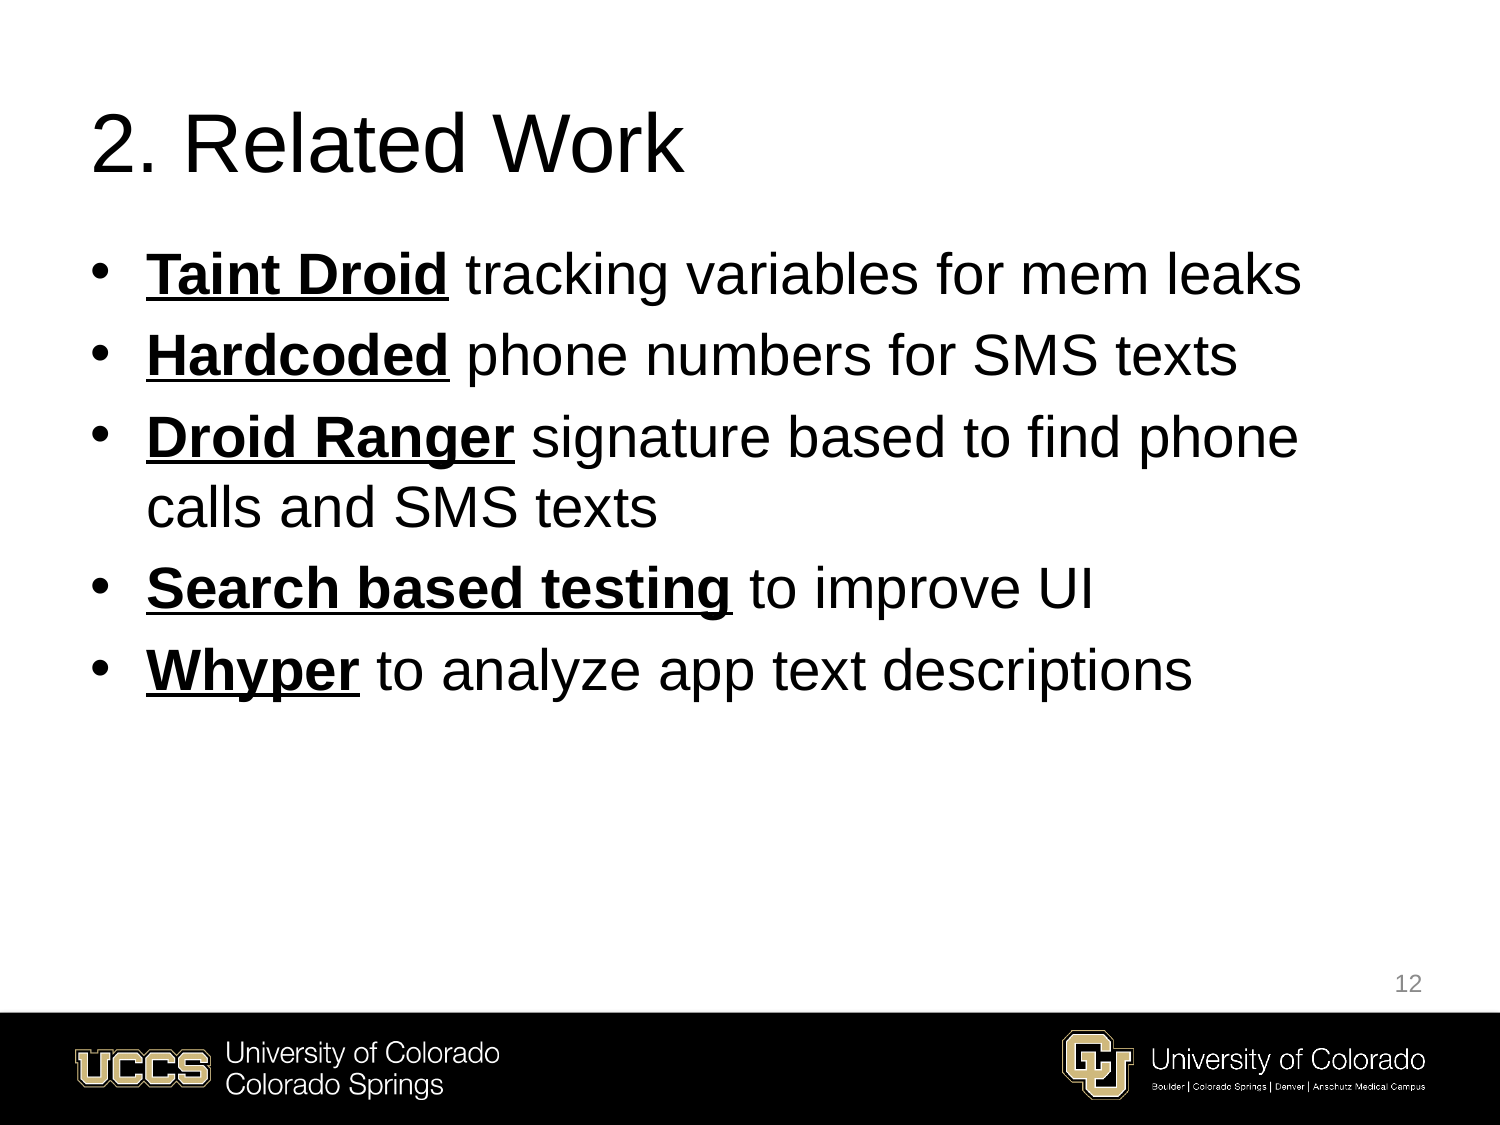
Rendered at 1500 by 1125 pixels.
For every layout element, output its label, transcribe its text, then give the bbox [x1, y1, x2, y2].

picture [1062, 1030, 1425, 1100]
title 2. Related Work [75, 45, 1425, 228]
picture [75, 1041, 499, 1100]
list Taint Droid tracking variables for mem leaks Hardcoded phone numbers for SMS texts Droid Ranger signature based to find phone calls and SMS texts Search based testing to improve UI Whyper to analyze app text descriptions [75, 228, 1425, 954]
slide_number 12 [1087, 952, 1438, 1013]
